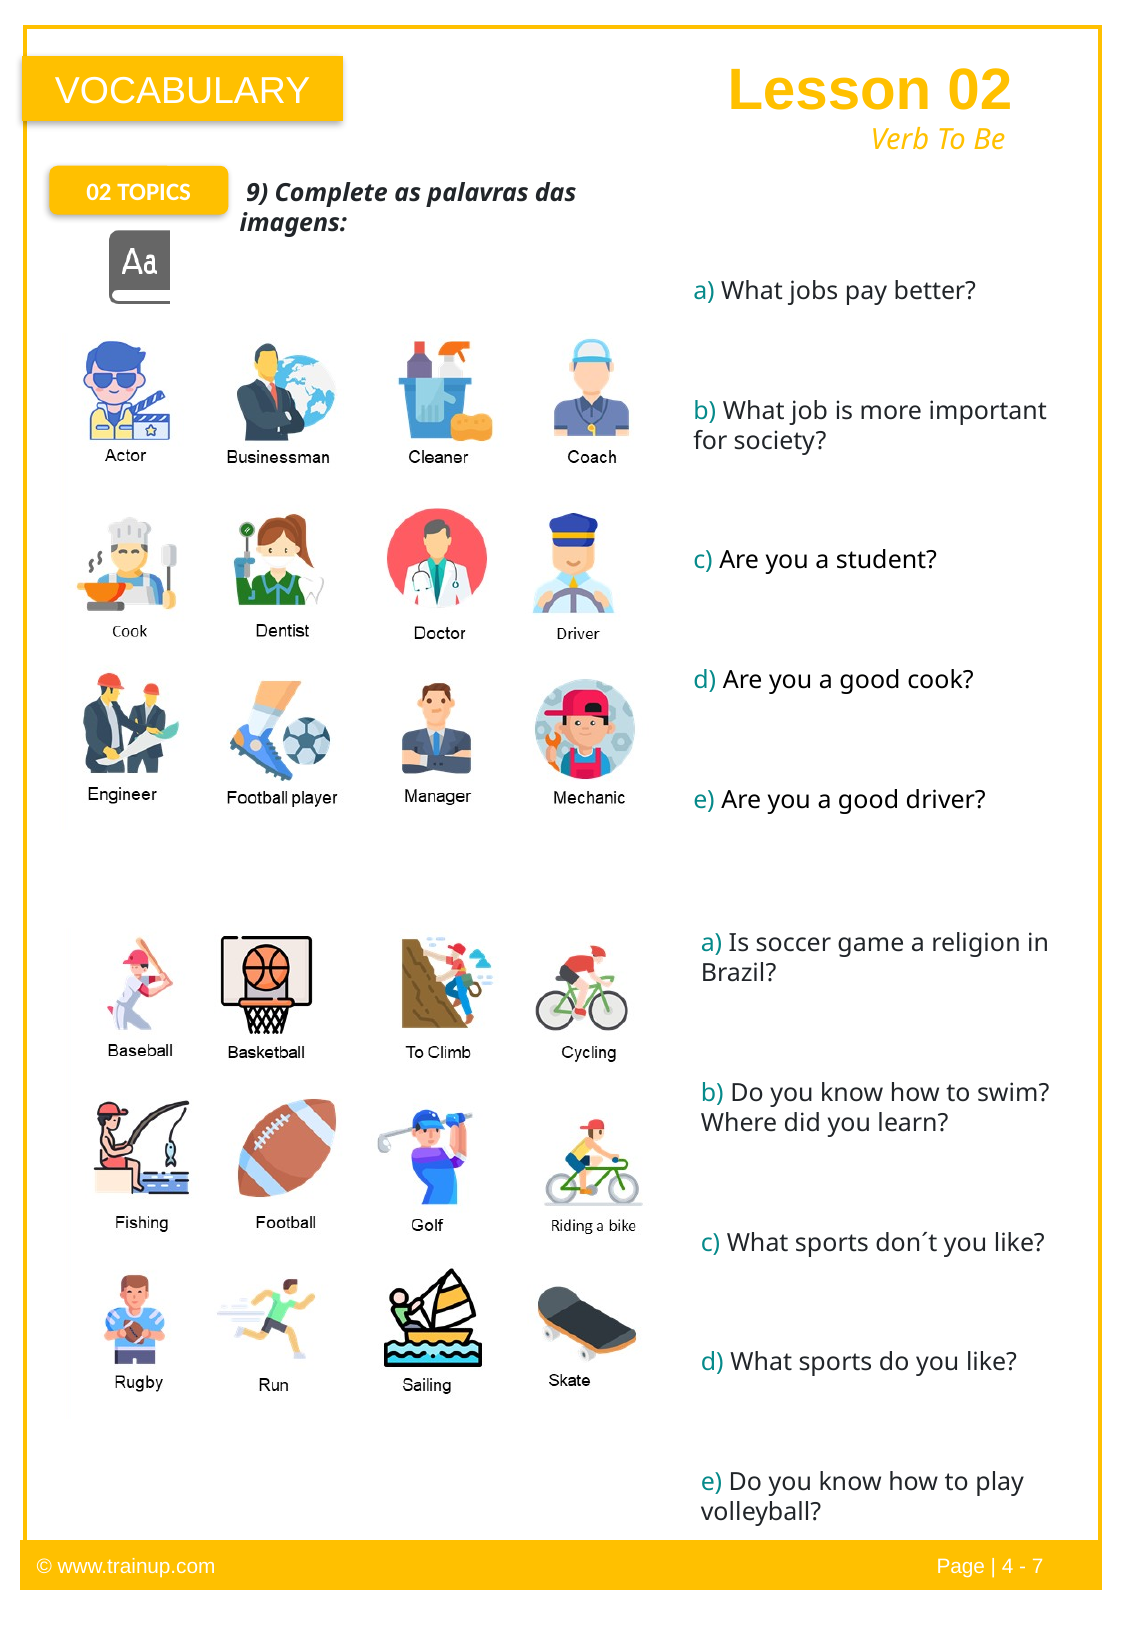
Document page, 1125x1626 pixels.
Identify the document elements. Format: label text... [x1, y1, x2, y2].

text_box VOCABULARY [22, 56, 343, 121]
text_box Lesson 02 [712, 44, 1028, 129]
text_box 9) Complete as palavras das imagens: [224, 169, 660, 245]
text_box [23, 25, 1102, 1540]
picture [58, 332, 661, 830]
picture [98, 227, 179, 308]
text_box 02 TOPICS [48, 164, 230, 216]
text_box © www.trainup.com Page | 4 - 7 [20, 1540, 1102, 1590]
picture [64, 928, 655, 1419]
text_box a) What jobs pay better? b) What job is more important for society? c) Are you a student? d) Are you a good cook? e) Are you a good driver? [678, 267, 1093, 821]
text_box a) Is soccer game a religion in Brazil? b) Do you know how to swim? Where did you learn? c) What sports don´t you like? d) What sports do you like? e) Do you know how to play volleyball? [686, 919, 1100, 1533]
text_box Verb To Be [855, 113, 1021, 163]
